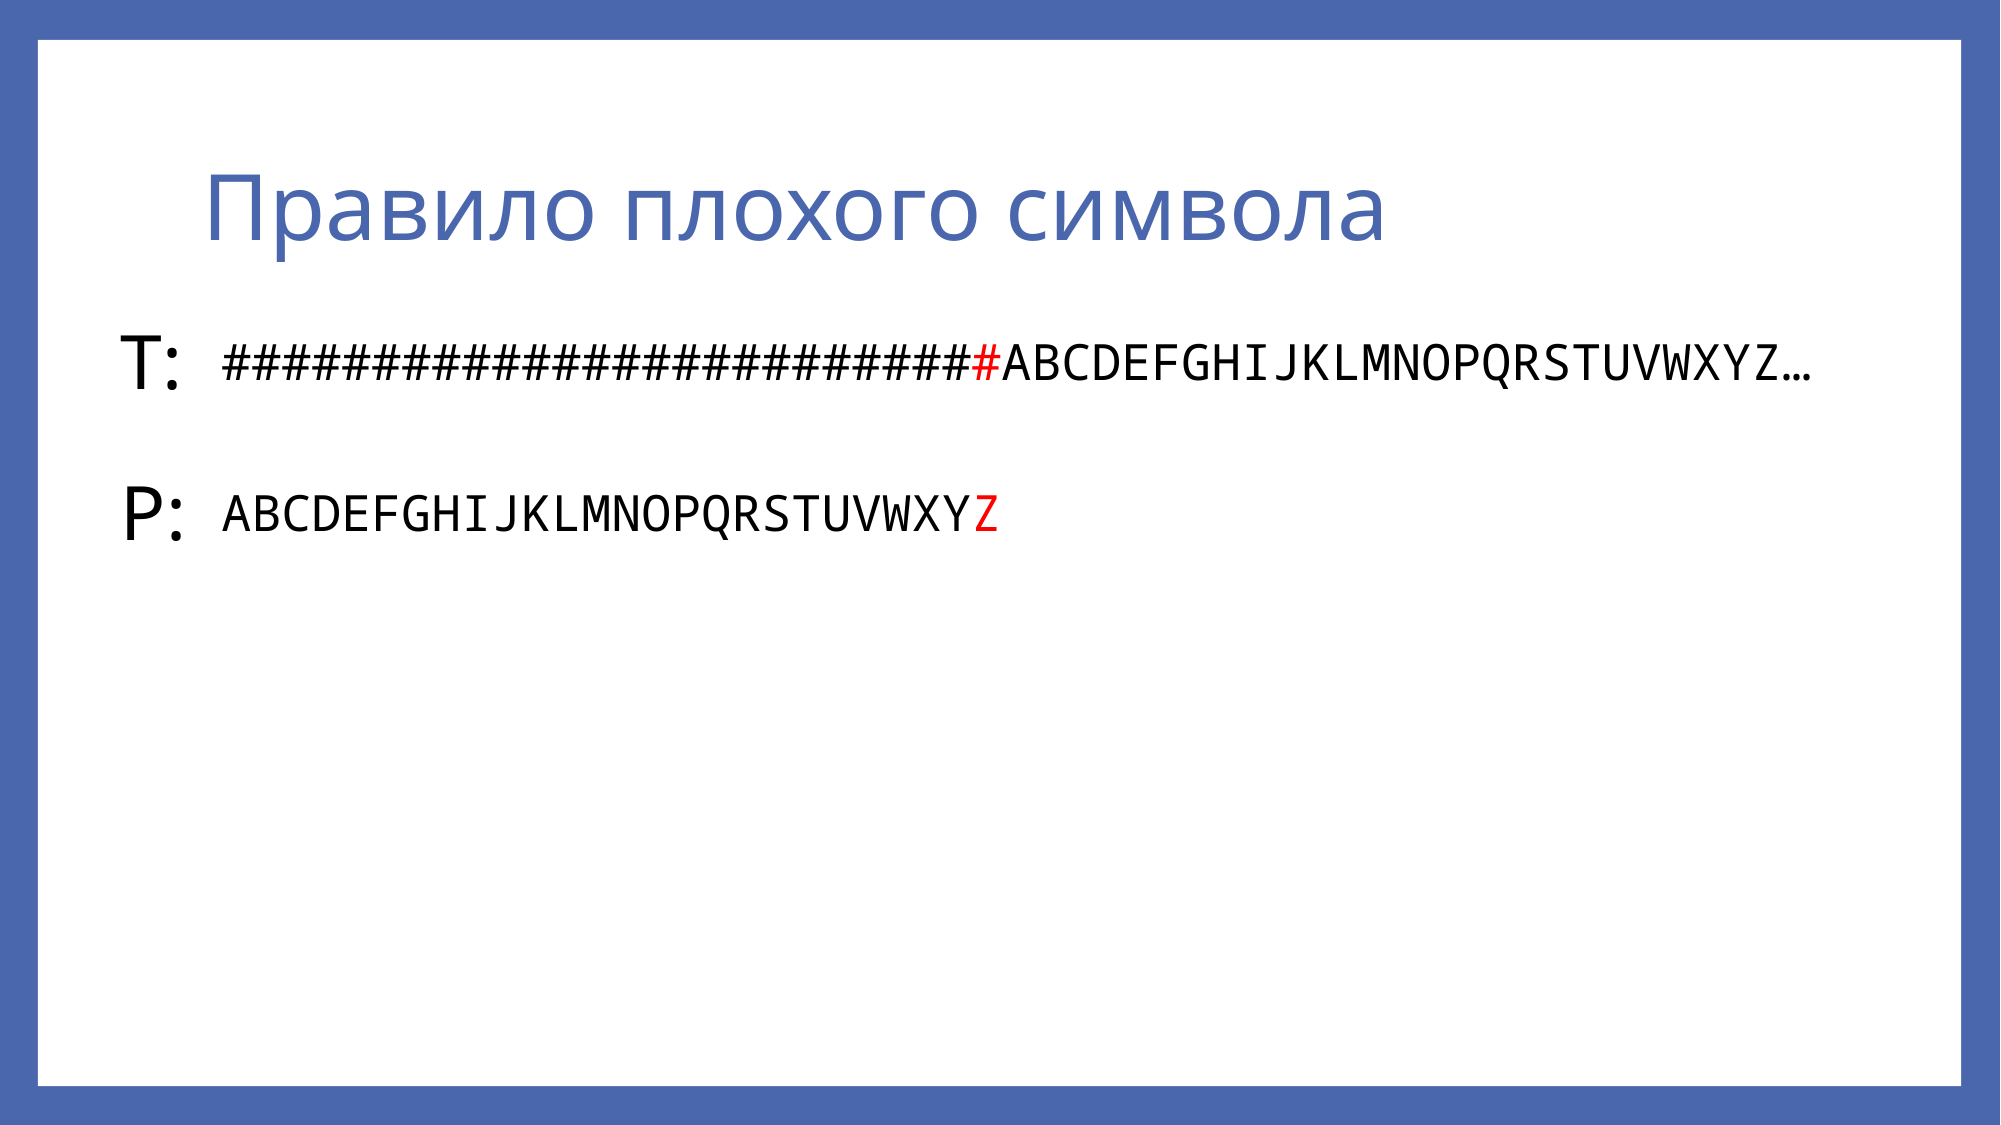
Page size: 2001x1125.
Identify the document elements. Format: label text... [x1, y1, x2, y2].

text_box ##########################ABCDEFGHIJKLMNOPQRSTUVWXYZ… [207, 322, 2000, 398]
text_box ABCDEFGHIJKLMNOPQRSTUVWXYZ [207, 473, 1048, 549]
text_box P: [105, 458, 207, 564]
text_box T: [105, 307, 207, 413]
title Правило плохого символа [187, 99, 1808, 322]
